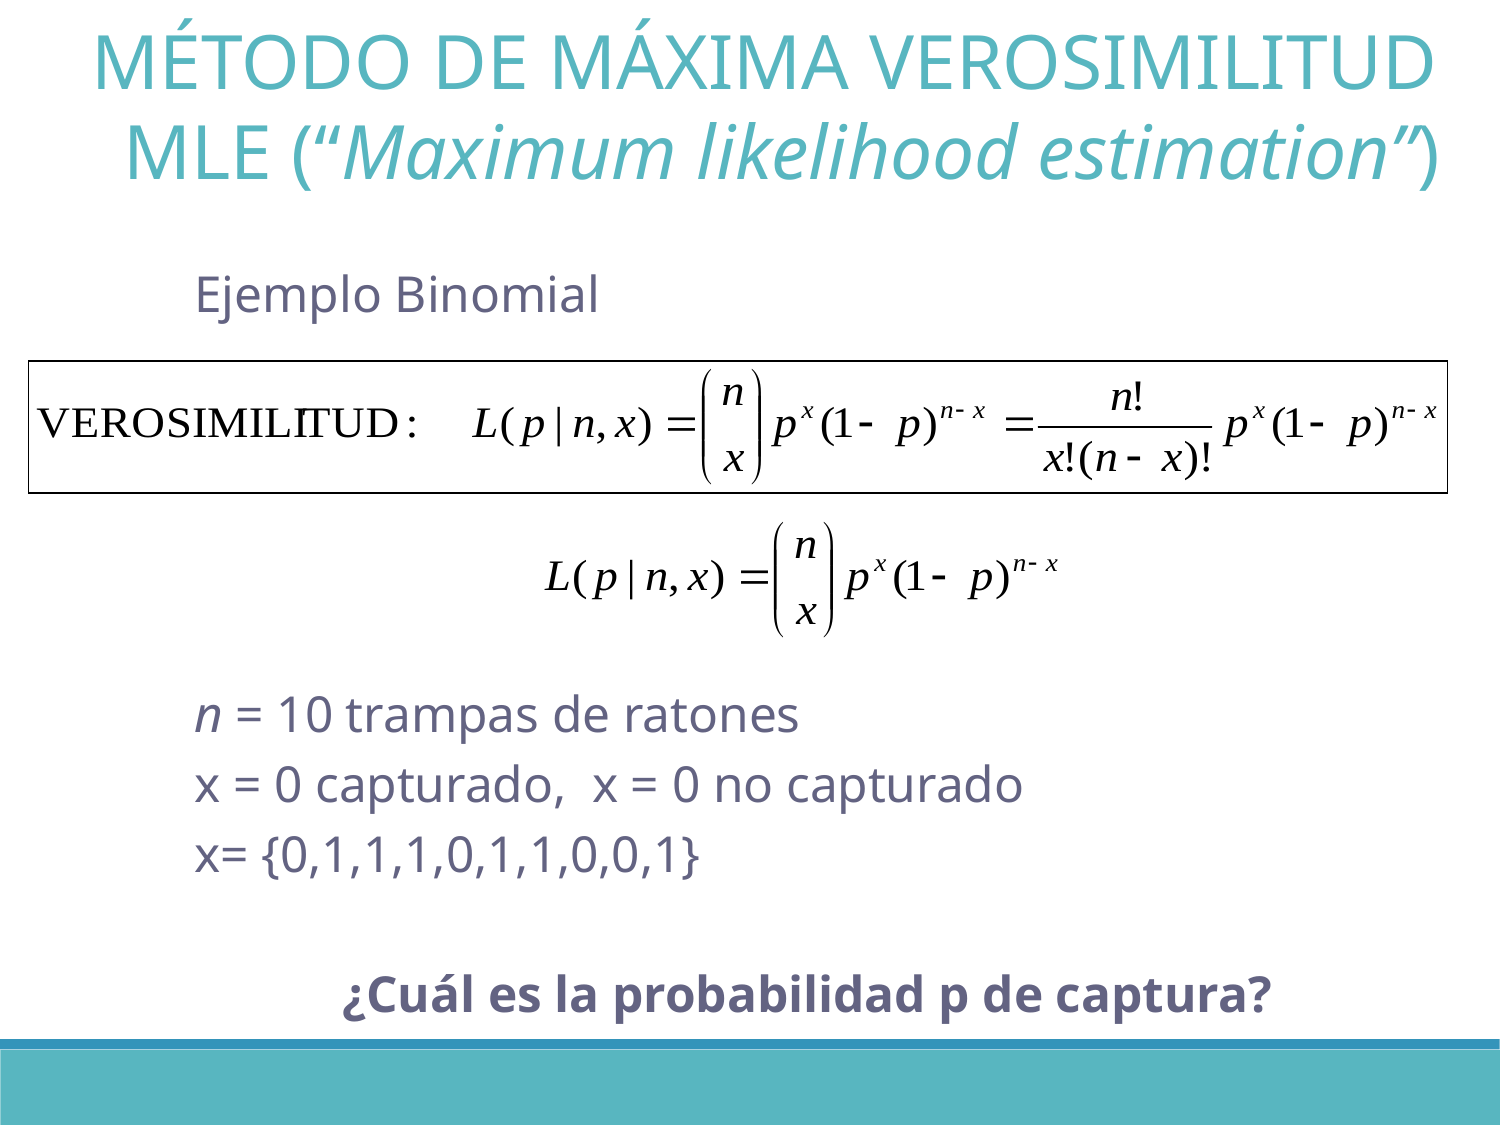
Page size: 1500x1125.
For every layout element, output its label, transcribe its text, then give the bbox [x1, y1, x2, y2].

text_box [536, 514, 1070, 646]
text_box MÉTODO DE MÁXIMA VEROSIMILITUD MLE (“Maximum likelihood estimation”) [76, 7, 1500, 202]
text_box Ejemplo Binomial n = 10 trampas de ratones x = 0 capturado, x = 0 no capturado x= {0,1,1,1,0,1,1,0,0,1} ¿Cuál es la probabilidad p de captura? [179, 255, 1435, 358]
text_box Ejemplo Binomial n = 10 trampas de ratones x = 0 capturado, x = 0 no capturado x= {0,1,1,1,0,1,1,0,0,1} ¿Cuál es la probabilidad p de captura? [179, 501, 1435, 1034]
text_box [28, 361, 1448, 493]
